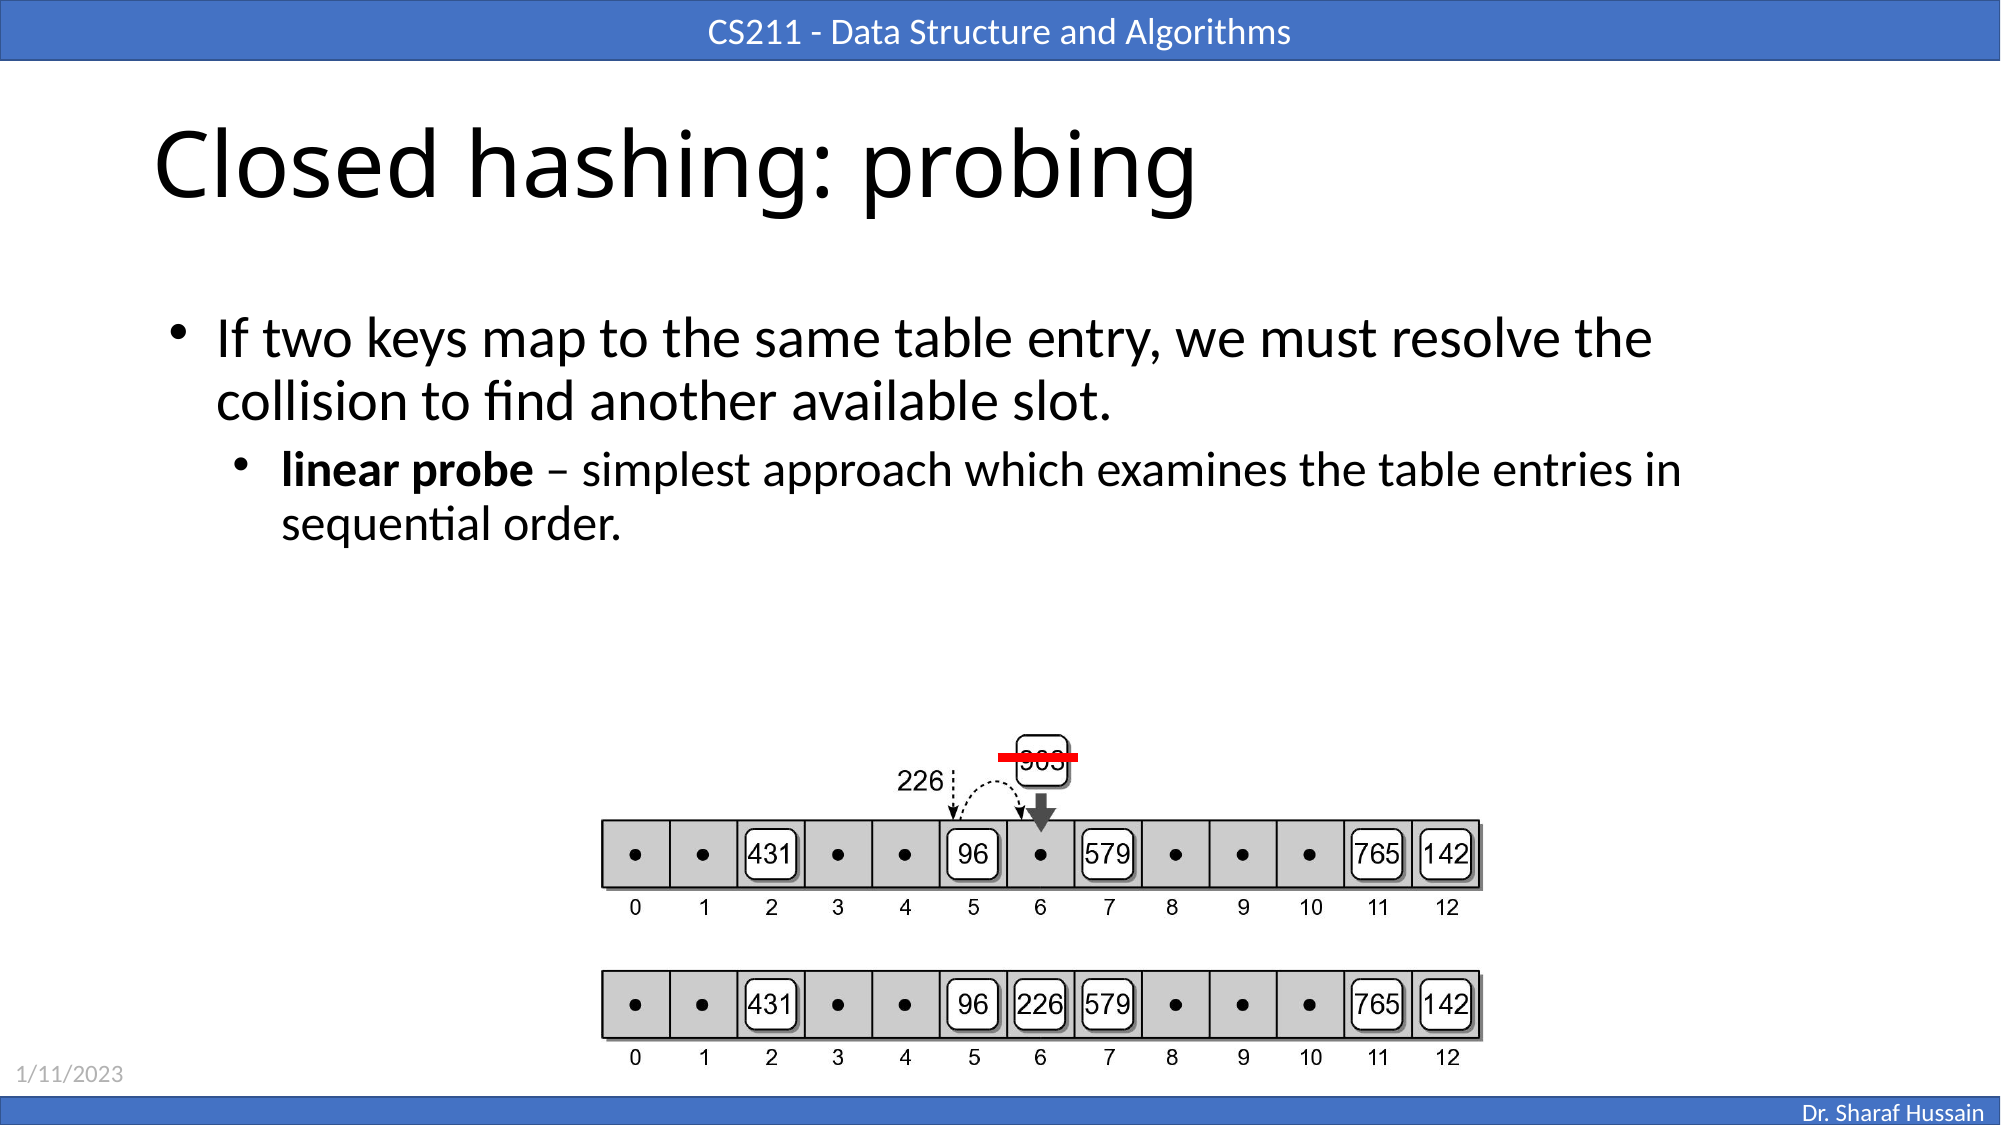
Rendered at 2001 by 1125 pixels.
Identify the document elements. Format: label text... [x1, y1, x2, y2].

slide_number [0, 1042, 350, 1103]
list If two keys map to the same table entry, we must resolve the collision to find another available slot. linear probe – simplest approach which examines the table entries in sequential order. [137, 299, 1863, 1014]
picture [601, 734, 1484, 1073]
title Closed hashing: probing [137, 59, 1863, 278]
